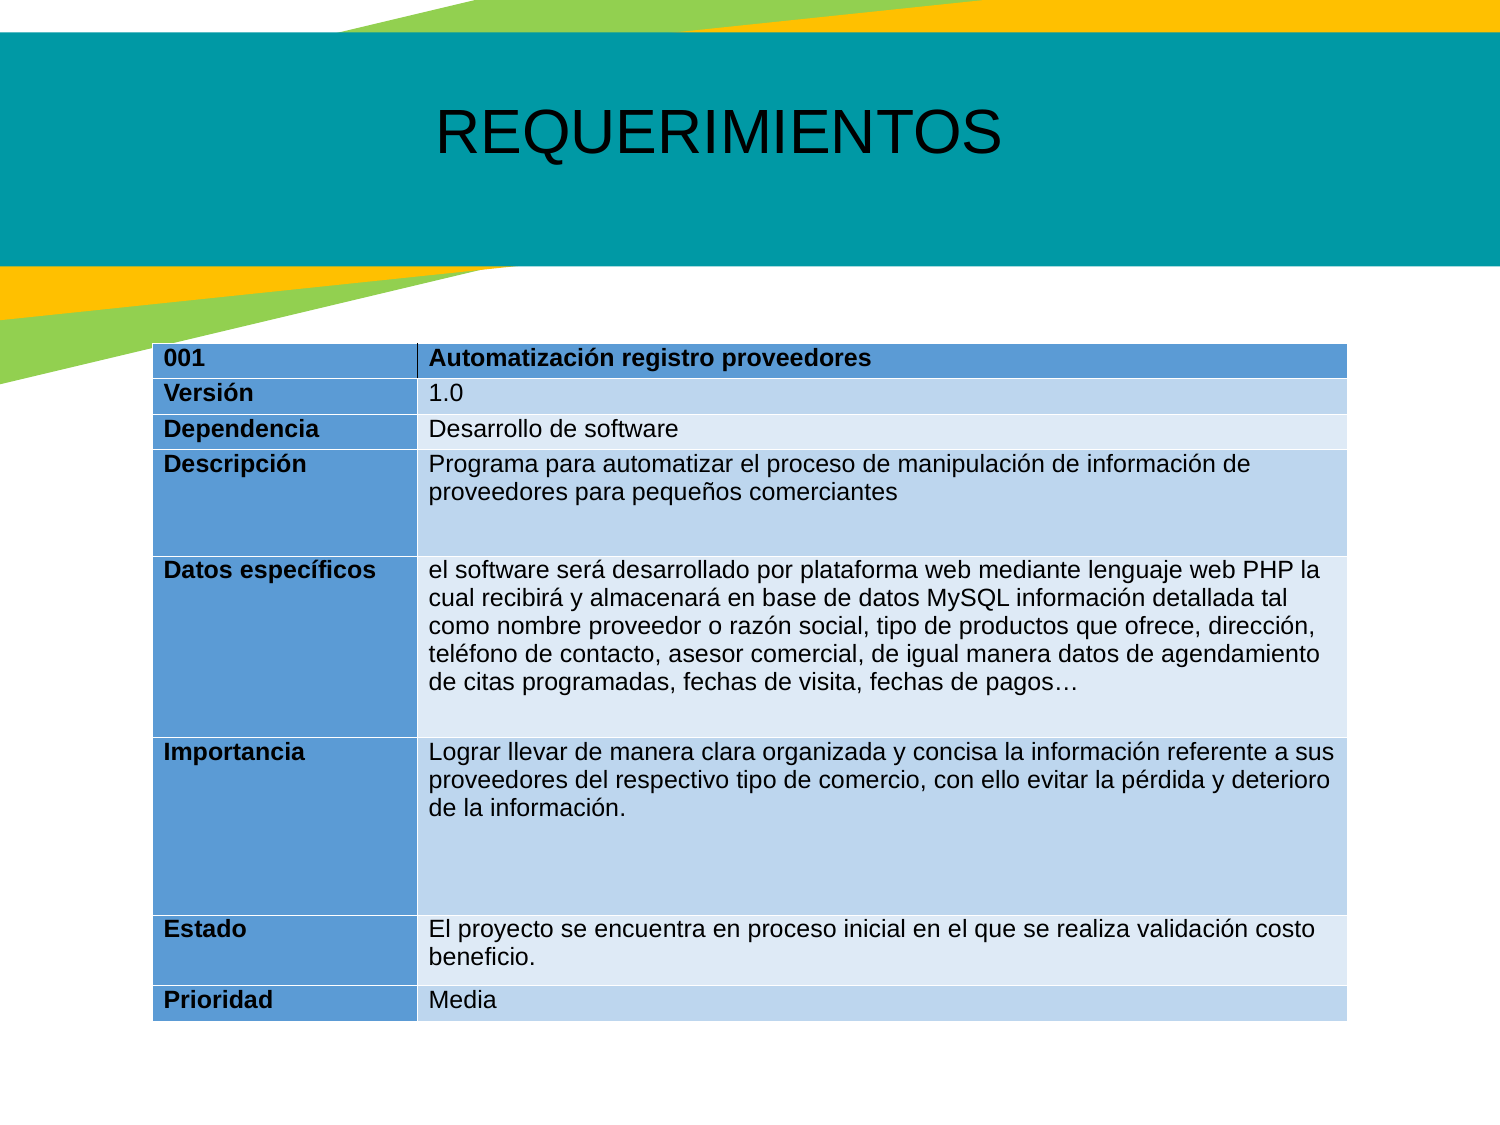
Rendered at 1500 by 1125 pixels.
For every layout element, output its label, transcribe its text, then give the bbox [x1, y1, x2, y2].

table_header 001 [153, 344, 417, 378]
table_cell 1.0 [418, 379, 1347, 414]
table_cell Desarrollo de software [418, 415, 1347, 449]
table_cell Importancia [153, 738, 417, 915]
table_cell Programa para automatizar el proceso de manipulación de información de proveedores para pequeños comerciantes [418, 450, 1347, 556]
table_cell Estado [153, 916, 417, 985]
text_box REQUERIMIENTOS [420, 75, 1023, 194]
table_cell Lograr llevar de manera clara organizada y concisa la información referente a sus proveedores del respectivo tipo de comercio, con ello evitar la pérdida y deterioro de la información. [418, 738, 1347, 915]
table_cell El proyecto se encuentra en proceso inicial en el que se realiza validación costo beneficio. [418, 916, 1347, 985]
table_cell Dependencia [153, 415, 417, 449]
table_cell Media [418, 986, 1347, 1021]
table_cell Versión [153, 379, 417, 414]
table_cell Descripción [153, 450, 417, 556]
table_header Automatización registro proveedores [418, 344, 1347, 378]
table_cell el software será desarrollado por plataforma web mediante lenguaje web PHP la cual recibirá y almacenará en base de datos MySQL información detallada tal como nombre proveedor o razón social, tipo de productos que ofrece, dirección, teléfono de contacto, asesor comercial, de igual manera datos de agendamiento de citas programadas, fechas de visita, fechas de pagos… [418, 557, 1347, 737]
table_cell Datos específicos [153, 557, 417, 737]
table_cell Prioridad [153, 986, 417, 1021]
